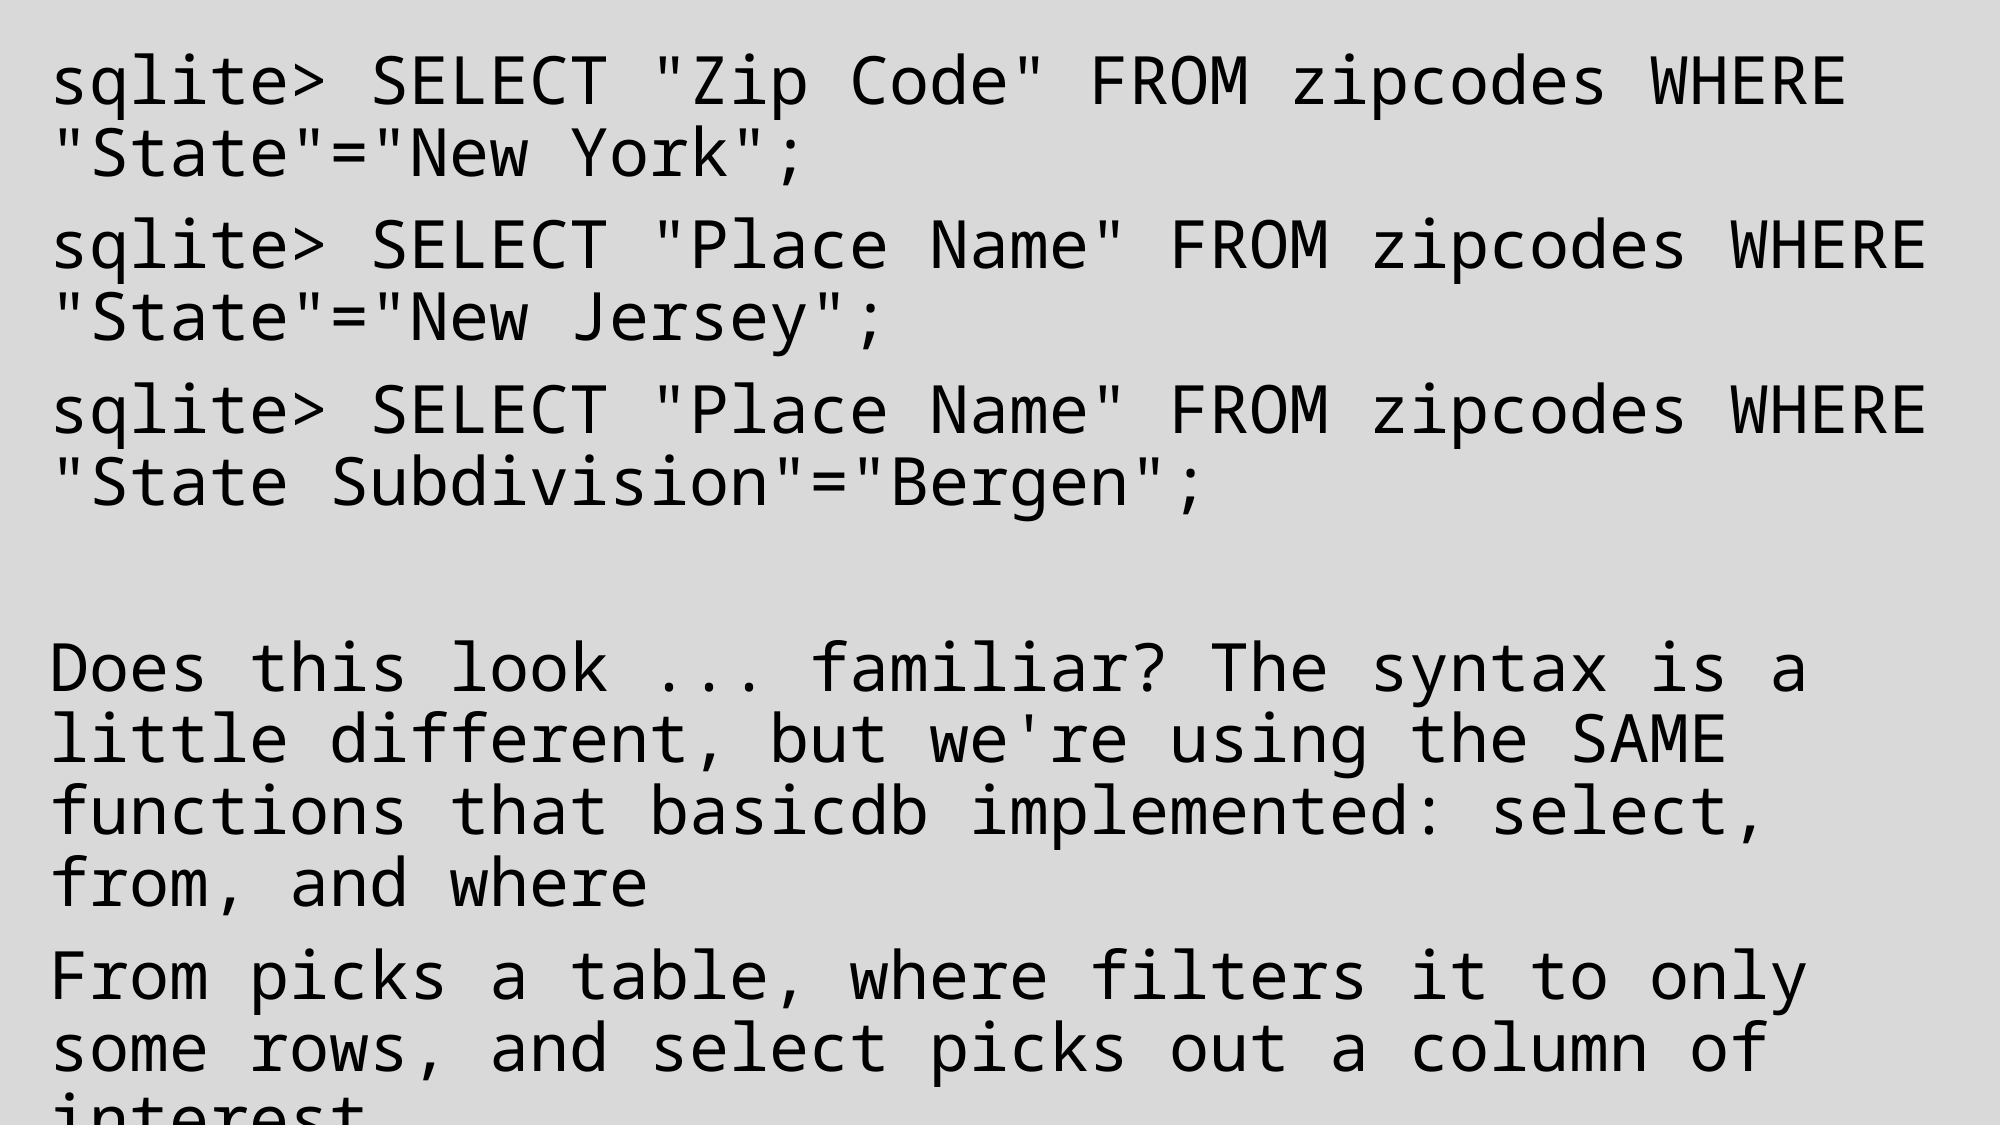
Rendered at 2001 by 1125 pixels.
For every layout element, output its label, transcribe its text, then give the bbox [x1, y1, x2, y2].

list sqlite> SELECT "Zip Code" FROM zipcodes WHERE "State"="New York"; sqlite> SELECT "Place Name" FROM zipcodes WHERE "State"="New Jersey"; sqlite> SELECT "Place Name" FROM zipcodes WHERE "State Subdivision"="Bergen"; Does this look ... familiar? The syntax is a little different, but we're using the SAME functions that basicdb implemented: select, from, and where From picks a table, where filters it to only some rows, and select picks out a column of interest [34, 39, 1972, 1103]
